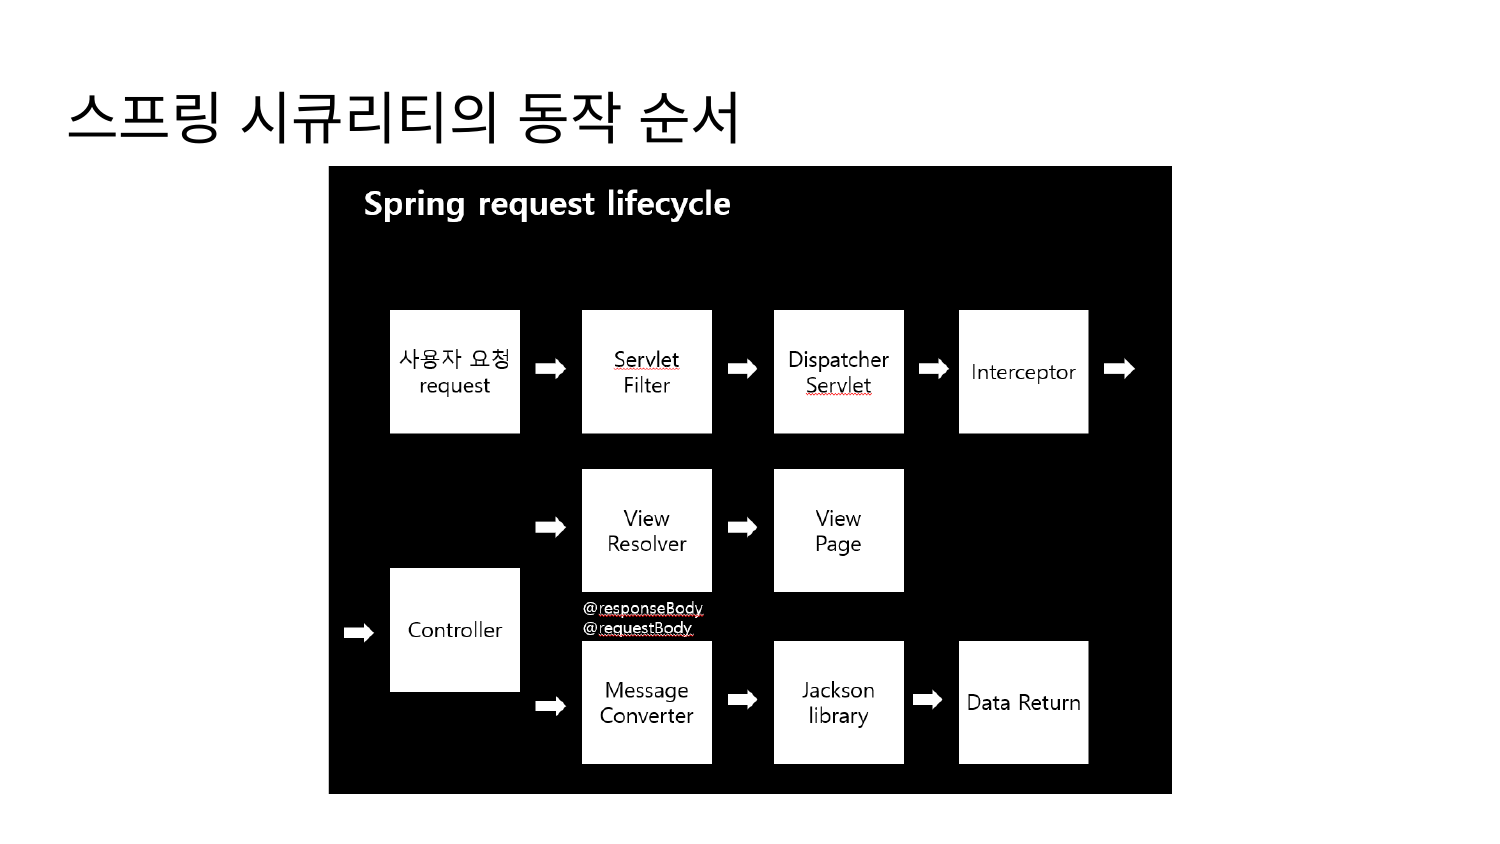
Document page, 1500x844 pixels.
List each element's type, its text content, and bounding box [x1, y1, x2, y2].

picture [328, 166, 1172, 794]
title 스프링 시큐리티의 동작 순서 [51, 72, 1449, 167]
